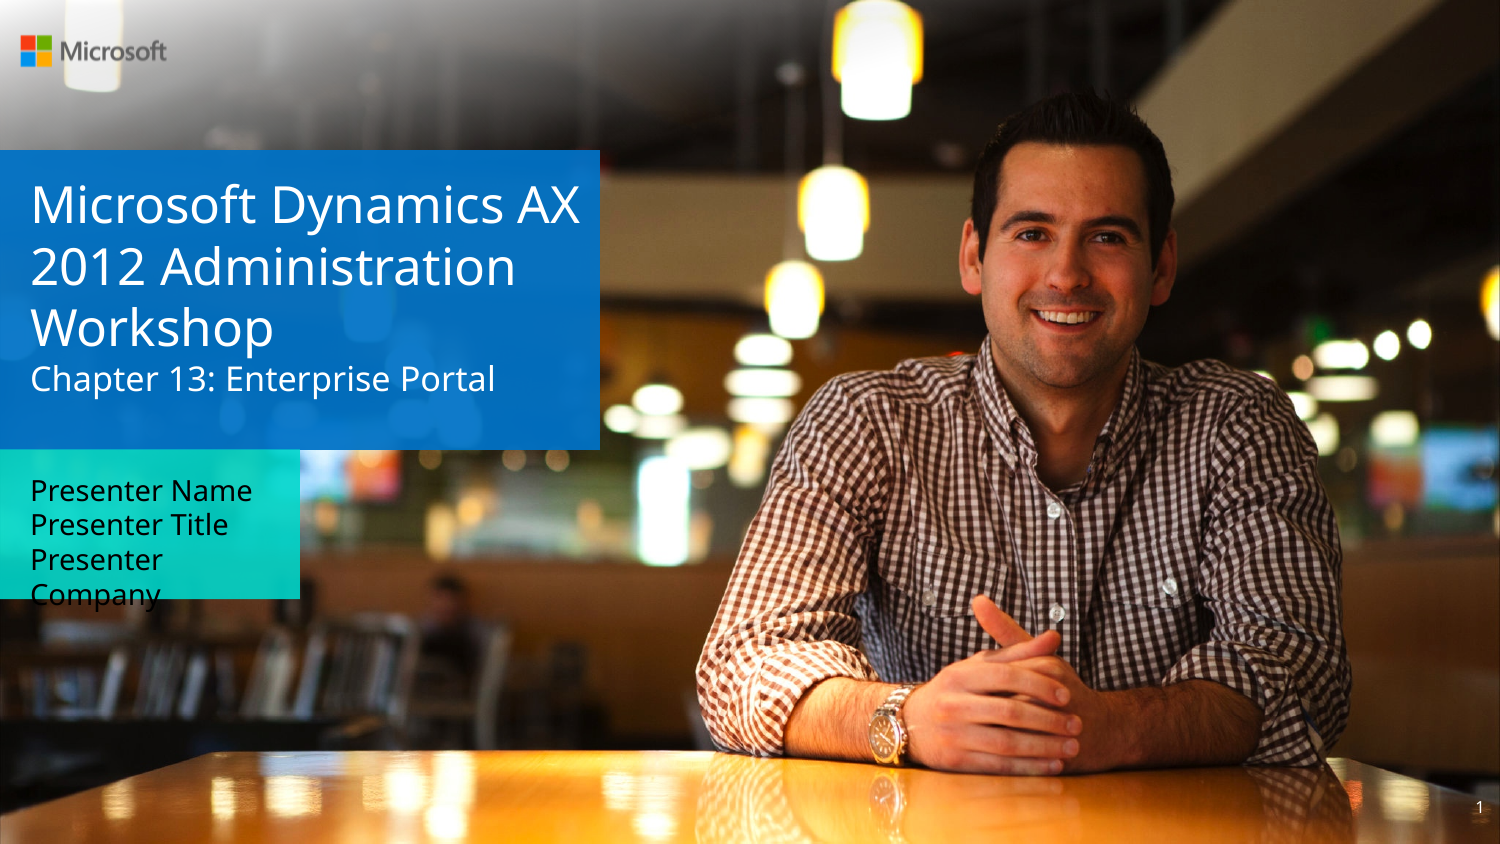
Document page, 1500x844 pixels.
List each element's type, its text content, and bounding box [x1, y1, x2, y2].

picture [0, 16, 187, 86]
title Microsoft Dynamics AX 2012 Administration Workshop Chapter 13: Enterprise Portal [0, 150, 600, 450]
list Presenter Name Presenter Title Presenter Company [0, 449, 300, 600]
picture [0, 0, 1500, 844]
slide_number 1 [1149, 782, 1500, 828]
